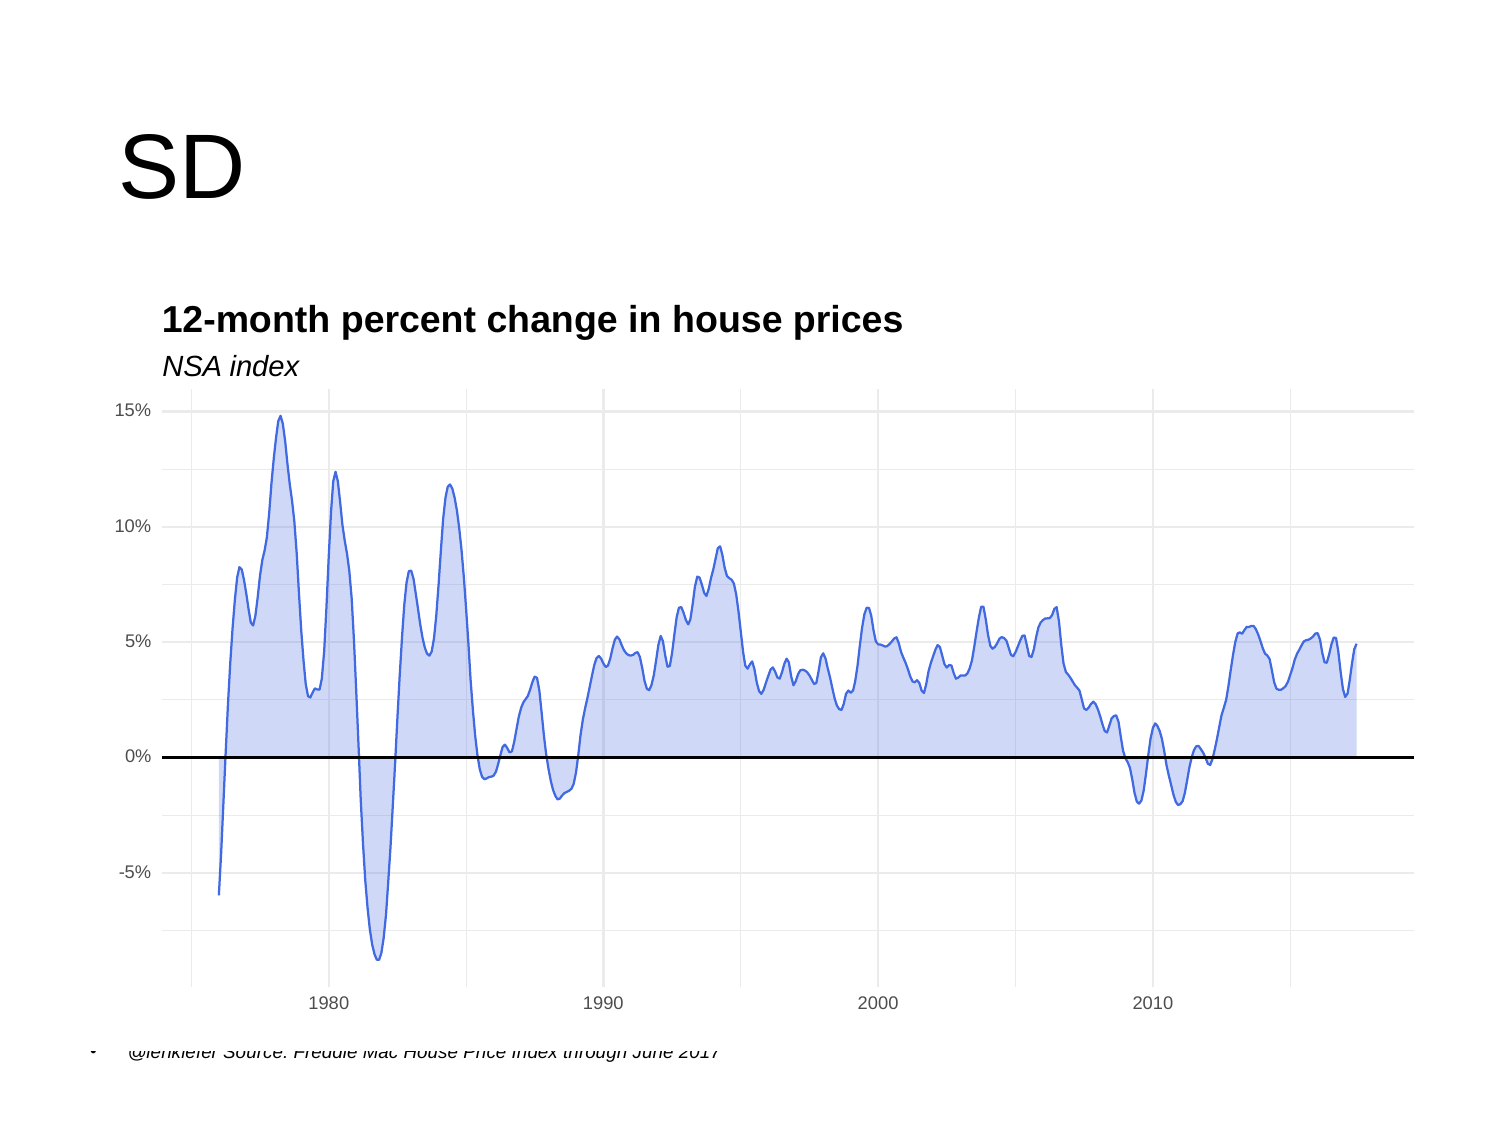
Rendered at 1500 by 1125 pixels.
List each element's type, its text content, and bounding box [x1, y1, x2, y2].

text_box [74, 299, 1425, 1050]
title SD [103, 59, 1397, 278]
list @lenkiefer Source: Freddie Mac House Price Index through June 2017 [75, 1051, 825, 1110]
